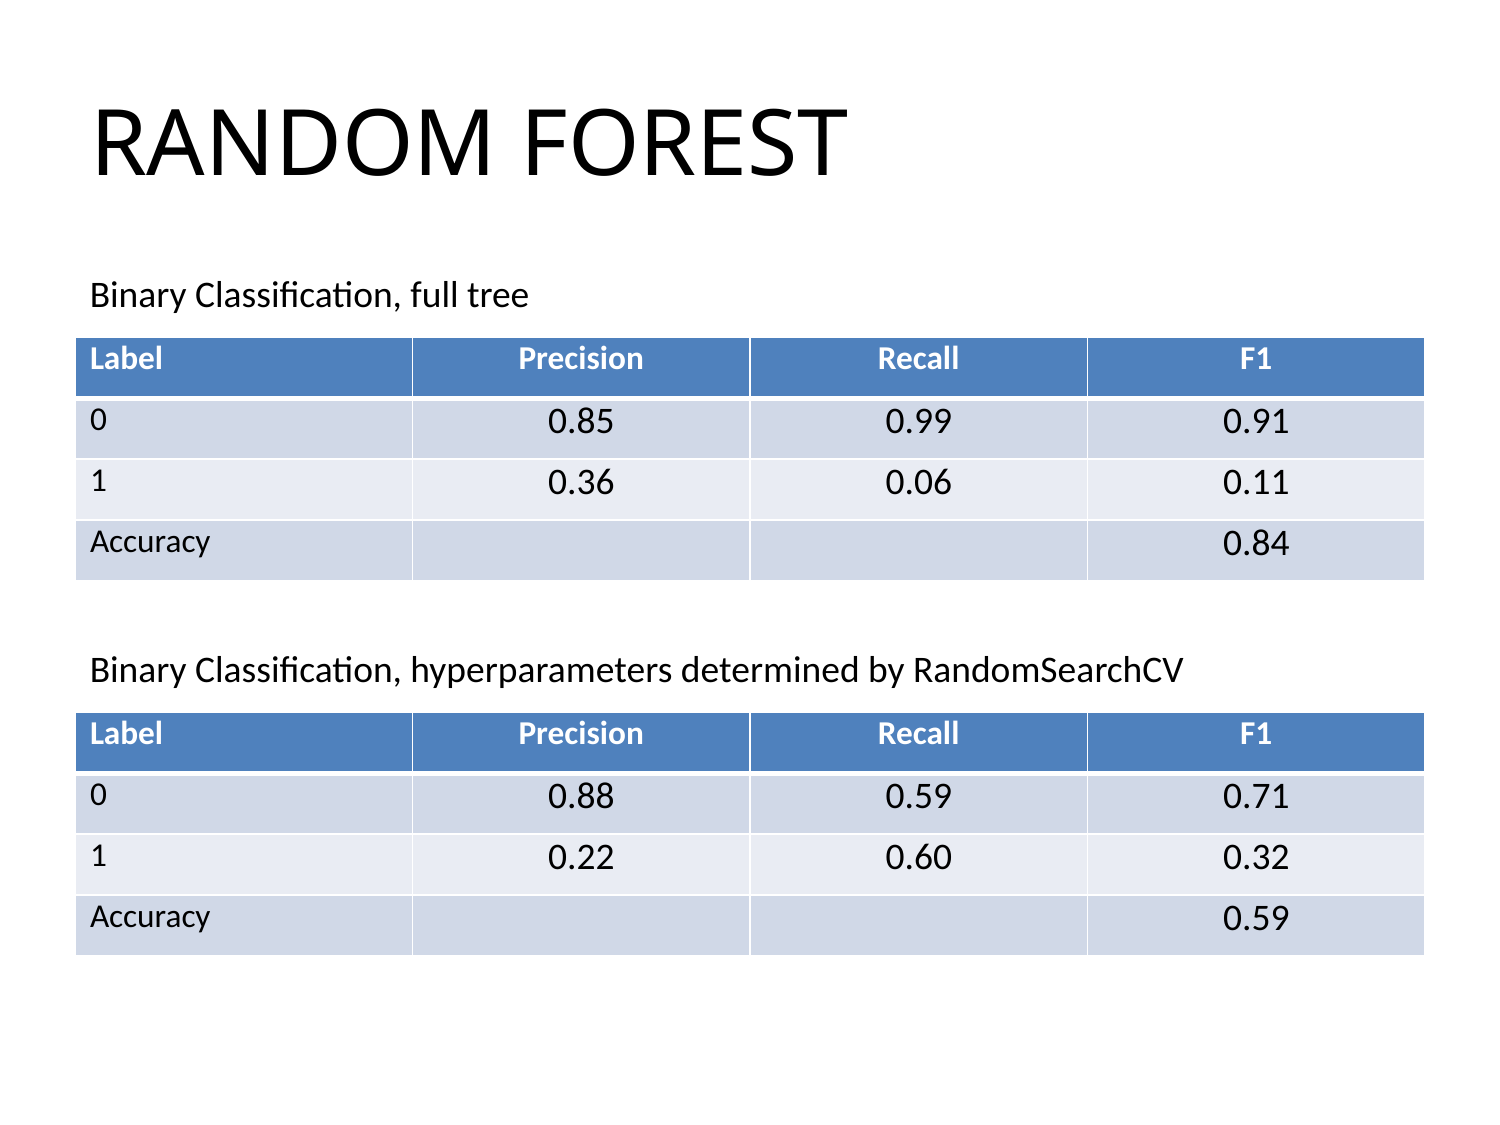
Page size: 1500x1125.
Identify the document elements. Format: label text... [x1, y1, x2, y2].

table_cell 0.22 [413, 835, 749, 894]
table_cell 1 [76, 835, 412, 894]
table_cell 0.06 [751, 460, 1087, 519]
table_header Recall [751, 713, 1087, 771]
text_box Binary Classification, hyperparameters determined by RandomSearchCV [74, 637, 1425, 698]
table_header F1 [1088, 713, 1424, 771]
table_cell [751, 521, 1087, 580]
table_cell 0.36 [413, 460, 749, 519]
table_cell 0.32 [1088, 835, 1424, 894]
table_cell 0.91 [1088, 401, 1424, 458]
table_cell 0 [76, 401, 412, 458]
table_header Recall [751, 338, 1087, 396]
table_header F1 [1088, 338, 1424, 396]
table_cell 0.59 [1088, 896, 1424, 955]
table_cell 0.99 [751, 401, 1087, 458]
table_header Label [76, 338, 412, 396]
table_cell [413, 521, 749, 580]
table_cell 0.11 [1088, 460, 1424, 519]
table_cell 0.71 [1088, 776, 1424, 833]
title Random Forest [75, 45, 1425, 233]
table_cell 1 [76, 460, 412, 519]
table_cell [413, 896, 749, 955]
table_cell 0.59 [751, 776, 1087, 833]
table_cell 0.88 [413, 776, 749, 833]
table_cell Accuracy [76, 521, 412, 580]
table_header Label [76, 713, 412, 771]
table_header Precision [413, 713, 749, 771]
table_cell 0 [76, 776, 412, 833]
table_cell 0.85 [413, 401, 749, 458]
table_cell 0.84 [1088, 521, 1424, 580]
table_cell [751, 896, 1087, 955]
table_cell Accuracy [76, 896, 412, 955]
table_cell 0.60 [751, 835, 1087, 894]
text_box Binary Classification, full tree [74, 262, 838, 323]
table_header Precision [413, 338, 749, 396]
